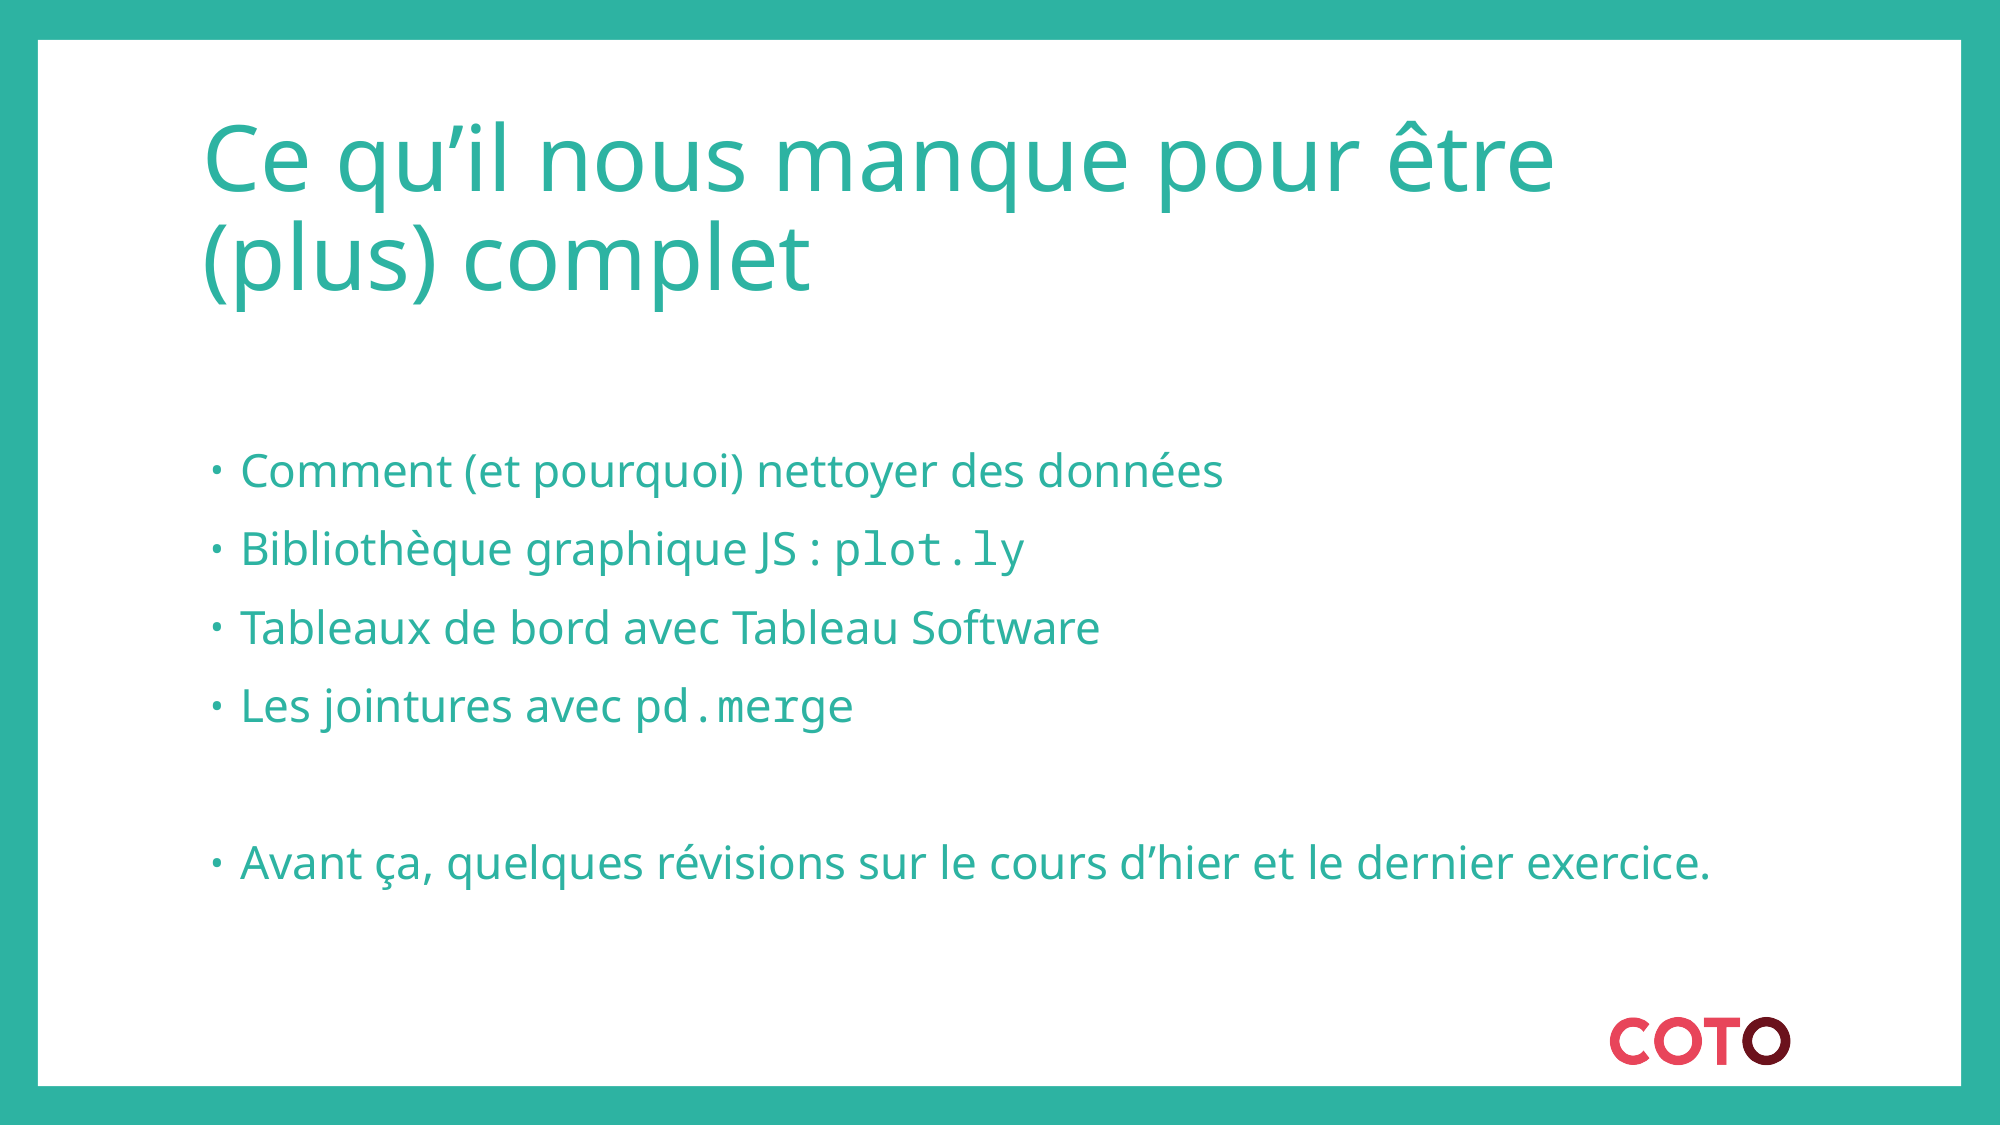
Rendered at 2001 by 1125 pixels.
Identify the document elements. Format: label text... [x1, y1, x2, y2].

list Comment (et pourquoi) nettoyer des données Bibliothèque graphique JS : plot.ly Tableaux de bord avec Tableau Software Les jointures avec pd.merge Avant ça, quelques révisions sur le cours d’hier et le dernier exercice. [187, 337, 1808, 1000]
title Ce qu’il nous manque pour être (plus) complet [187, 99, 1808, 323]
picture [1592, 1000, 1808, 1083]
